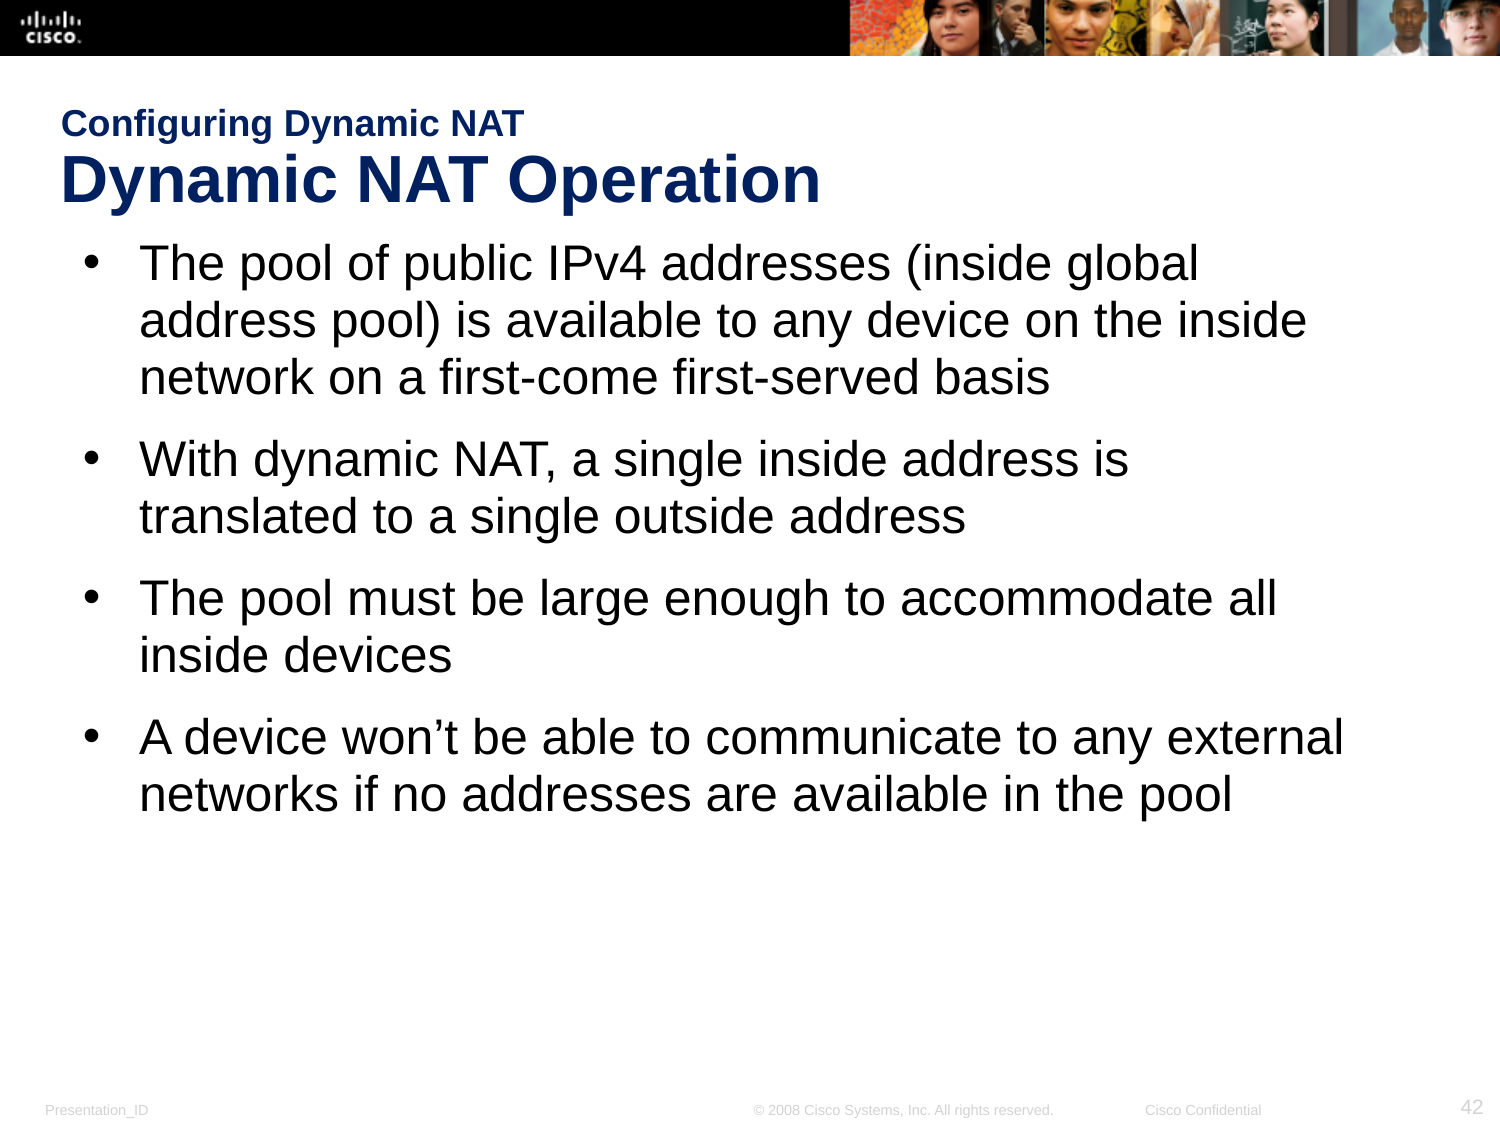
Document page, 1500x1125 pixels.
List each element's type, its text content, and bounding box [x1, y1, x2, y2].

title Configuring Dynamic NAT Dynamic NAT Operation [47, 85, 1384, 224]
list The pool of public IPv4 addresses (inside global address pool) is available to any device on the inside network on a first-come first-served basis With dynamic NAT, a single inside address is translated to a single outside address The pool must be large enough to accommodate all inside devices A device won’t be able to communicate to any external networks if no addresses are available in the pool [69, 227, 1375, 965]
picture [0, 0, 1500, 56]
